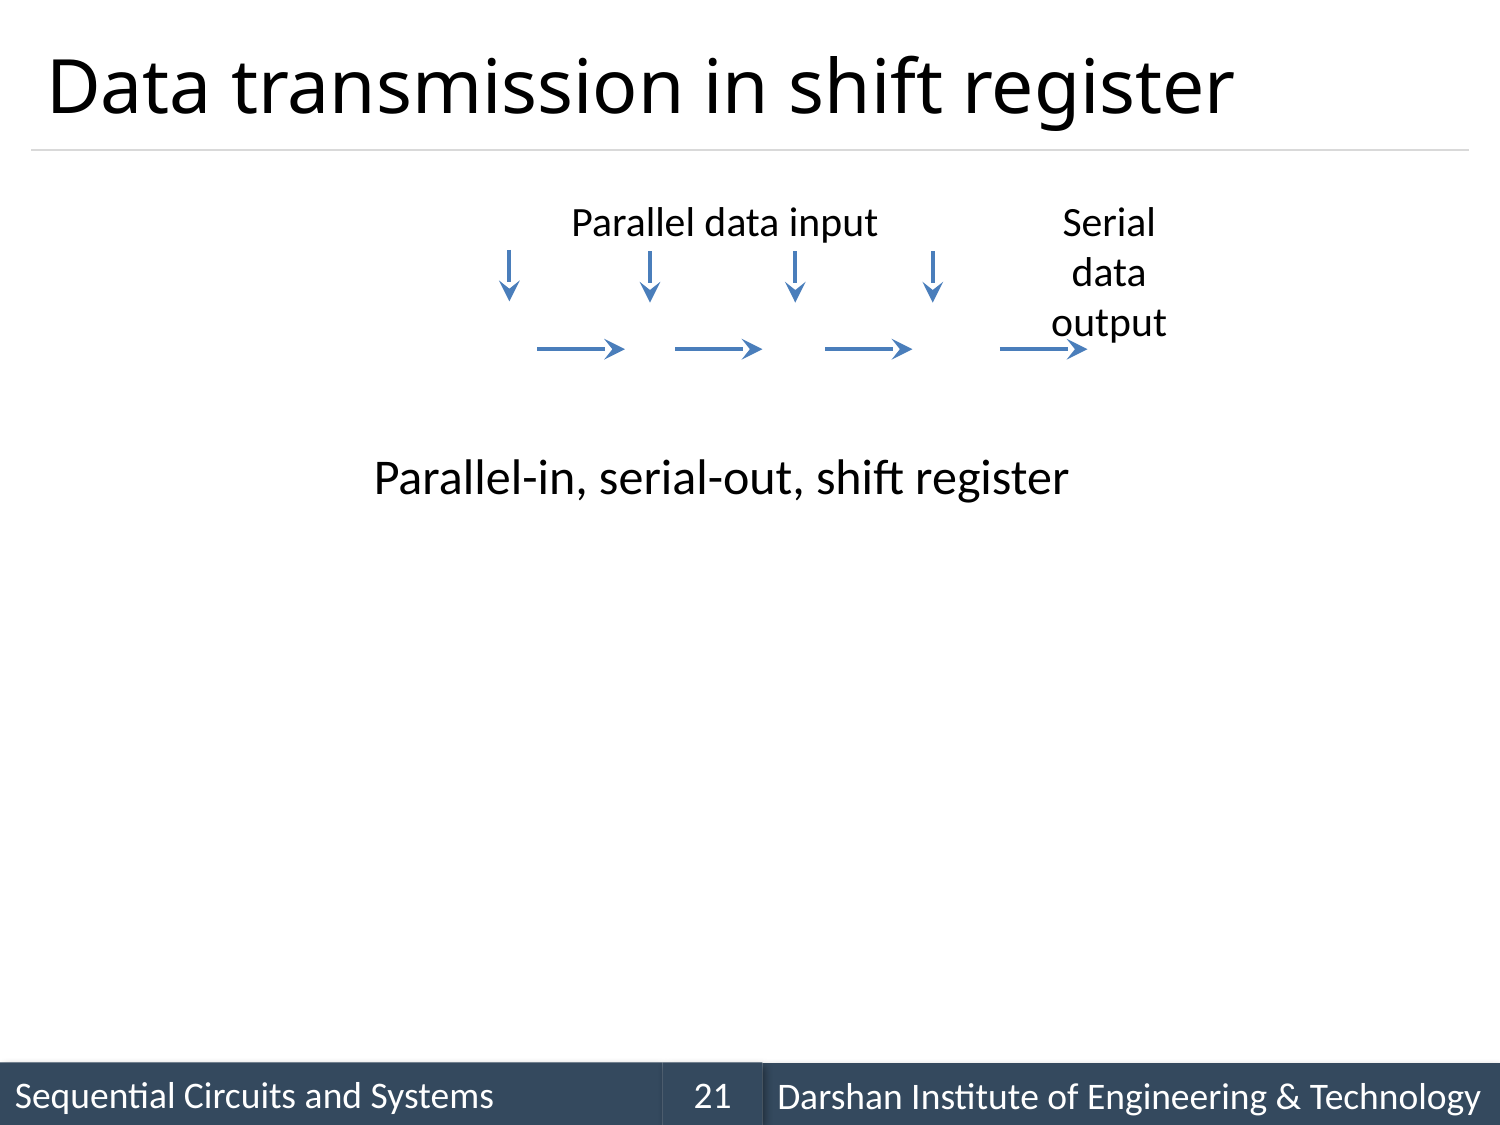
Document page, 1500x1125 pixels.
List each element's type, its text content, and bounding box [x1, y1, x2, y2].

table_header [581, 303, 722, 399]
text_box Parallel-in, serial-out, shift register [347, 436, 1097, 512]
table_header [441, 303, 581, 399]
text_box Parallel data input [554, 187, 896, 253]
text_box Serial data output [1029, 187, 1189, 353]
table_header [722, 303, 863, 399]
table_header [863, 303, 1003, 399]
title Data transmission in shift register [31, 17, 1469, 150]
